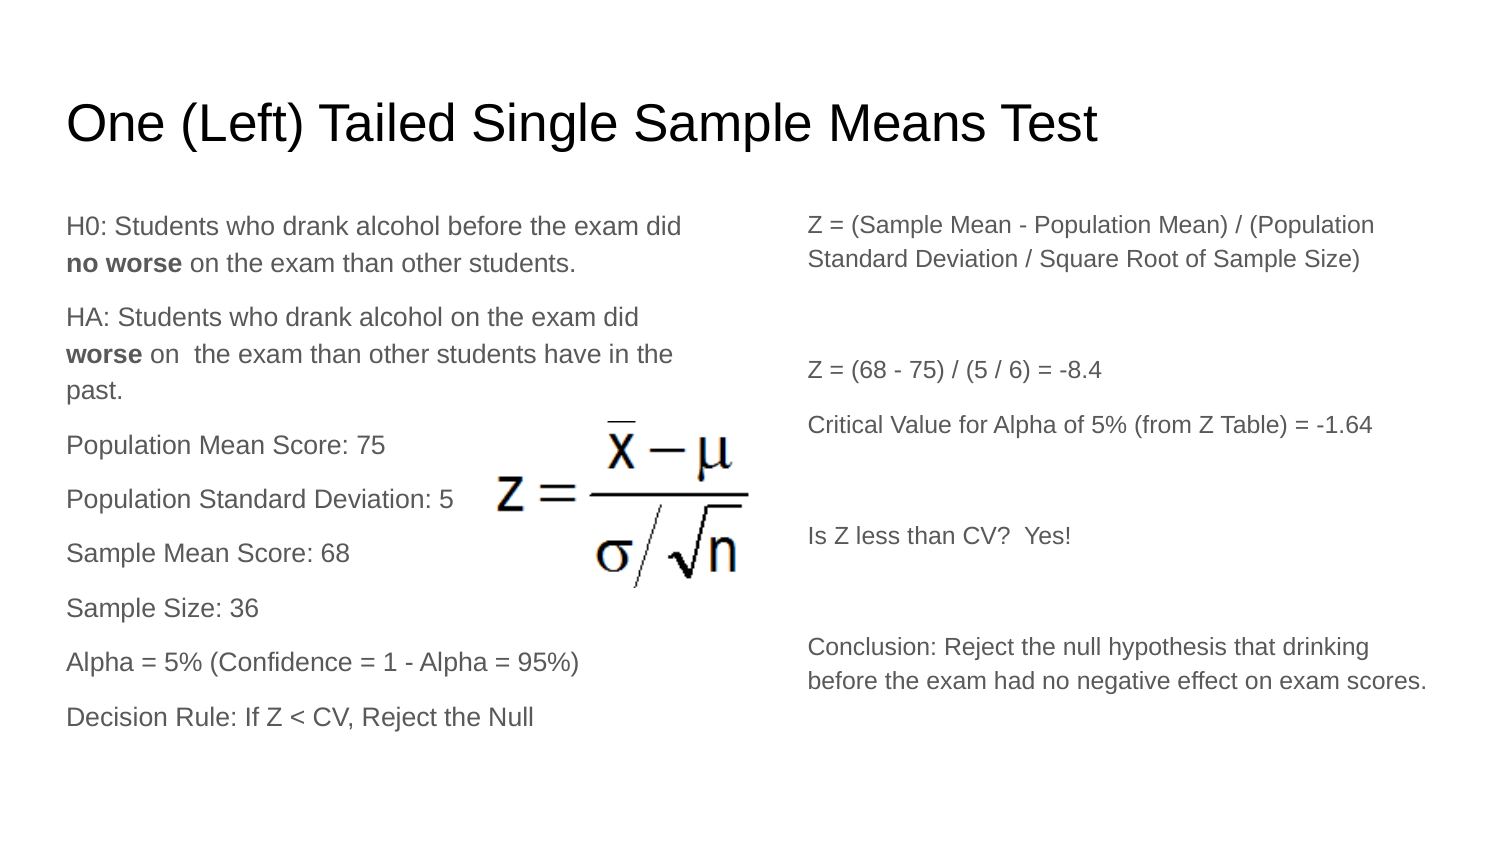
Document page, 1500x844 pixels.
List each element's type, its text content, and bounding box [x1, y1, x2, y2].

picture [488, 421, 751, 588]
title One (Left) Tailed Single Sample Means Test [51, 72, 1449, 167]
list Z = (Sample Mean - Population Mean) / (Population Standard Deviation / Square Root of Sample Size) Z = (68 - 75) / (5 / 6) = -8.4 Critical Value for Alpha of 5% (from Z Table) = -1.64 Is Z less than CV? Yes! Conclusion: Reject the null hypothesis that drinking before the exam had no negative effect on exam scores. [792, 189, 1449, 750]
list H0: Students who drank alcohol before the exam did no worse on the exam than other students. HA: Students who drank alcohol on the exam did worse on the exam than other students have in the past. Population Mean Score: 75 Population Standard Deviation: 5 Sample Mean Score: 68 Sample Size: 36 Alpha = 5% (Confidence = 1 - Alpha = 95%) Decision Rule: If Z < CV, Reject the Null [51, 189, 708, 750]
